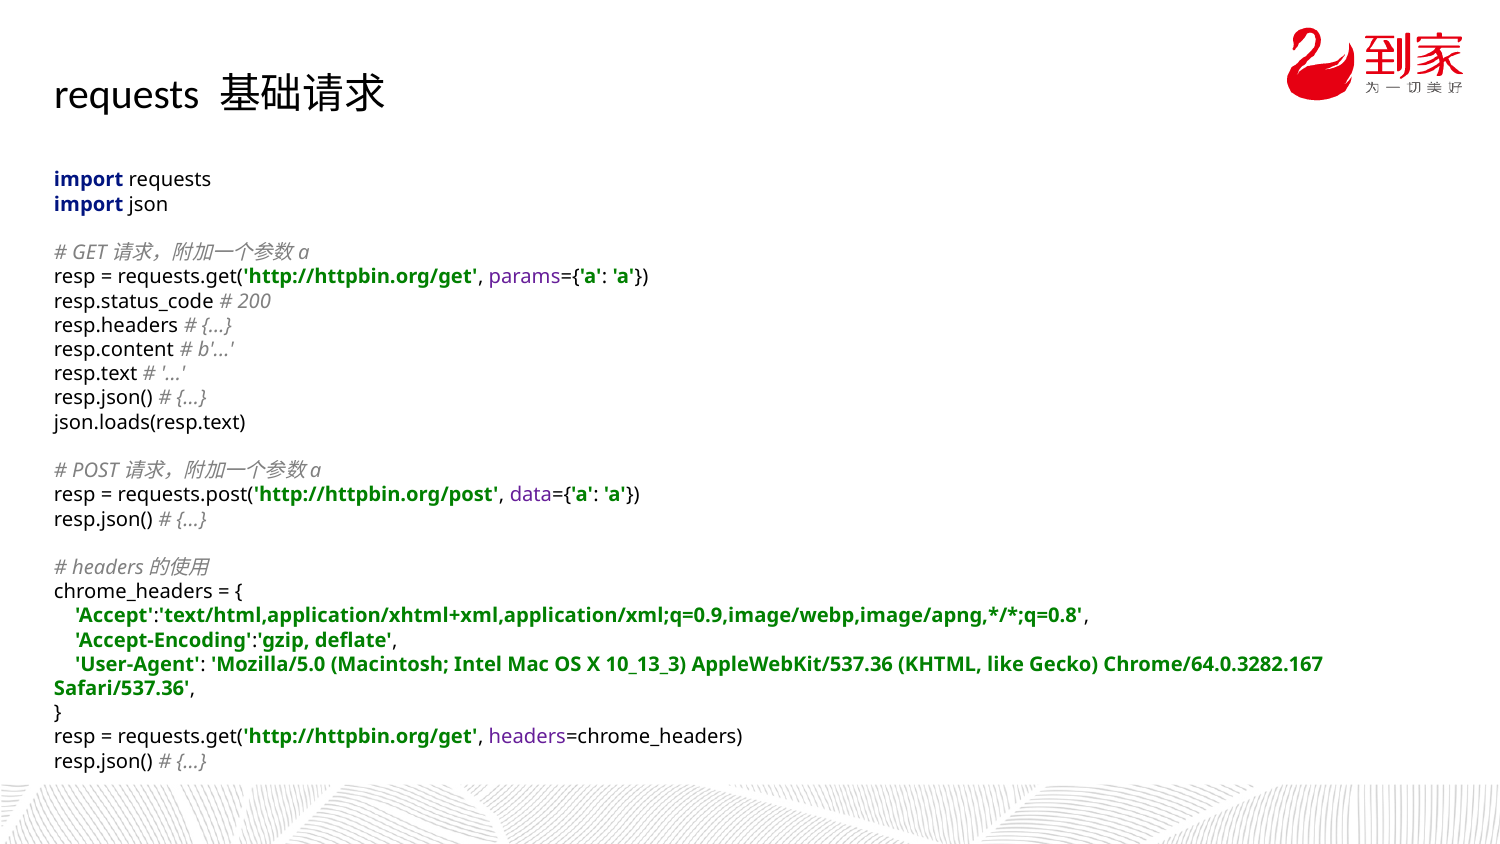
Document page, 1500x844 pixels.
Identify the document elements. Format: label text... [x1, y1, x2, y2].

picture [1275, 12, 1476, 110]
picture [0, 784, 1500, 844]
text_box import requests import json # GET请求，附加一个参数a resp = requests.get('http://httpbin.org/get', params={'a': 'a'}) resp.status_code # 200 resp.headers # {...} resp.content # b'...' resp.text # '...' resp.json() # {...} json.loads(resp.text) # POST请求，附加一个参数a resp = requests.post('http://httpbin.org/post', data={'a': 'a'}) resp.json() # {...} # headers的使用 chrome_headers = { 'Accept':'text/html,application/xhtml+xml,application/xml;q=0.9,image/webp,image/apng,*/*;q=0.8', 'Accept-Encoding':'gzip, deflate', 'User-Agent': 'Mozilla/5.0 (Macintosh; Intel Mac OS X 10_13_3) AppleWebKit/537.36 (KHTML, like Gecko) Chrome/64.0.3282.167 Safari/537.36', } resp = requests.get('http://httpbin.org/get', headers=chrome_headers) resp.json() # {...} [46, 159, 1397, 782]
text_box requests 基础请求 [46, 59, 813, 125]
